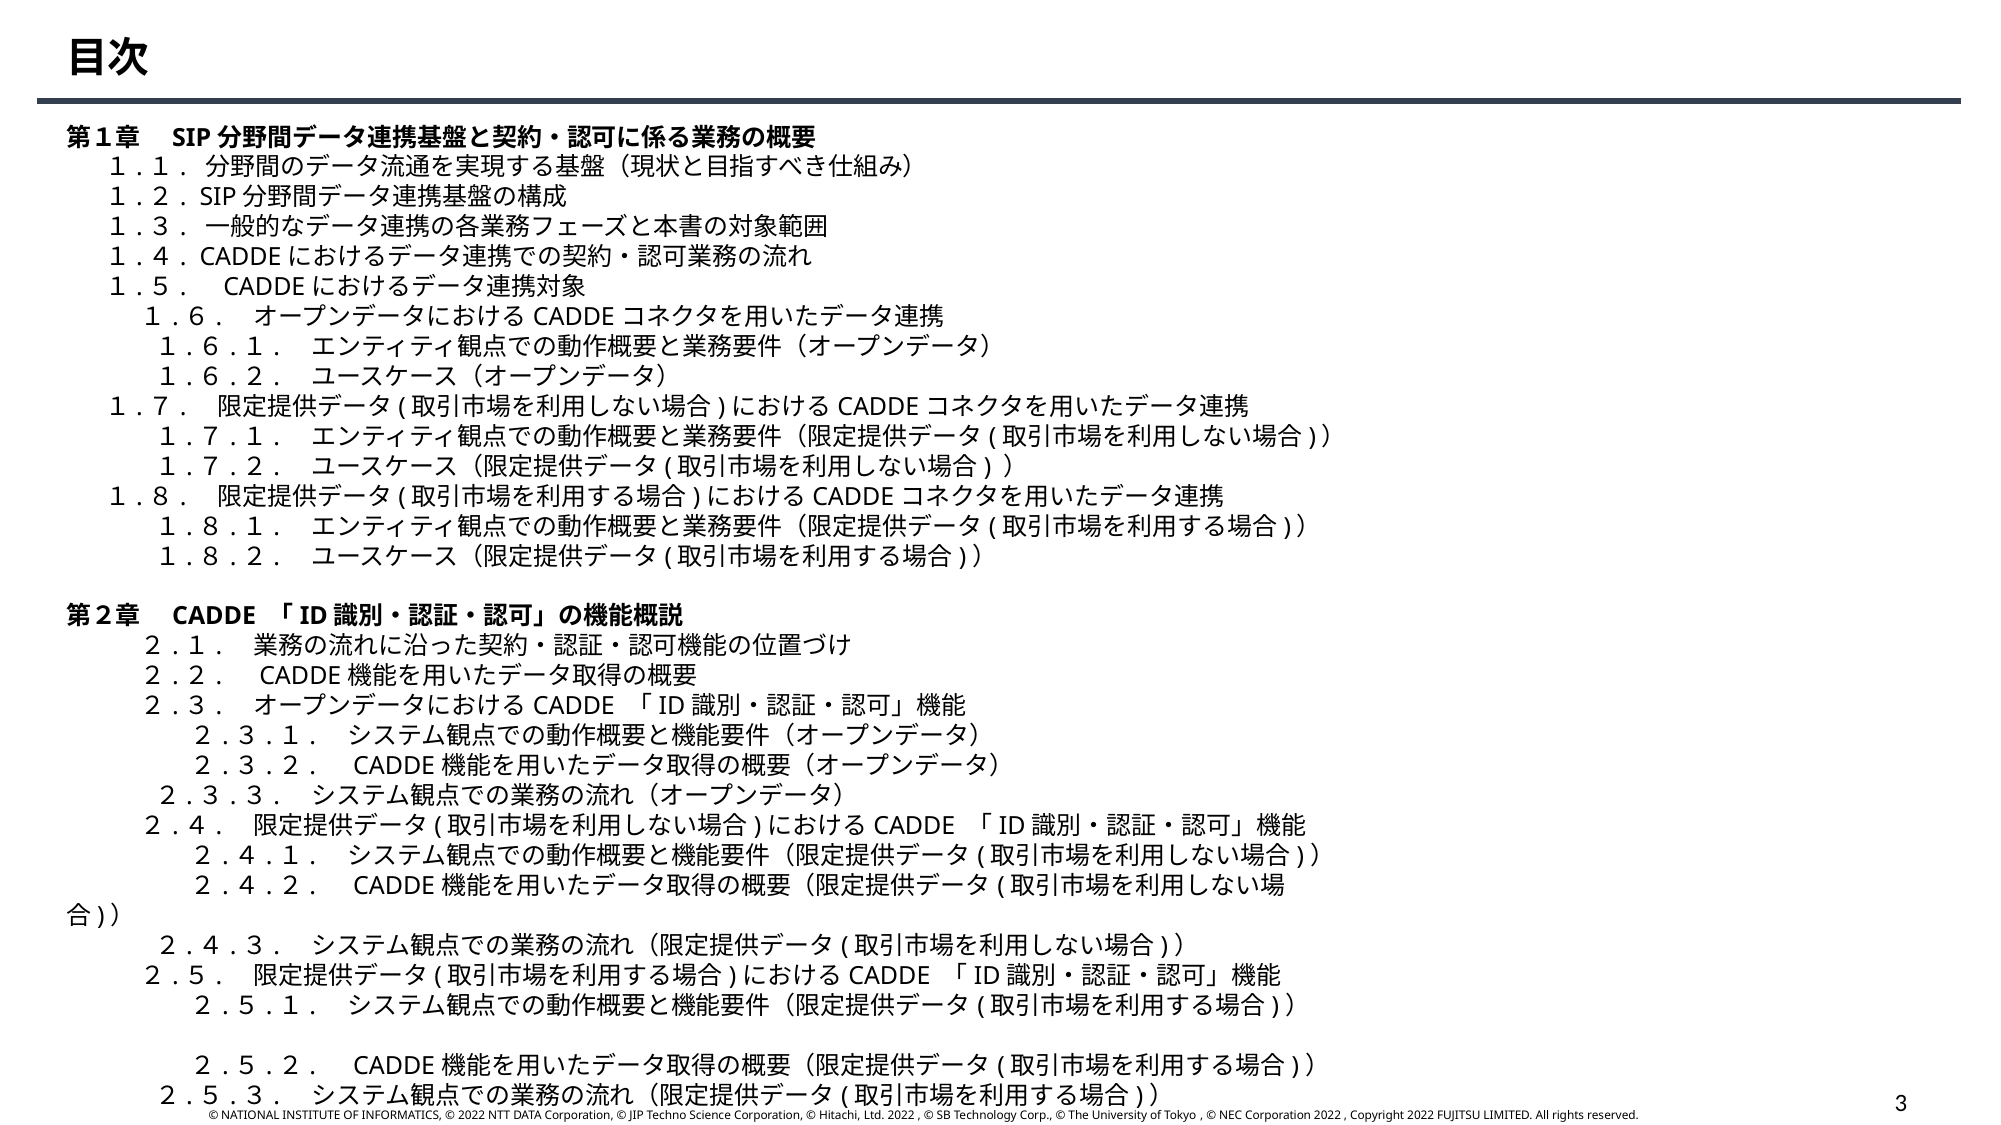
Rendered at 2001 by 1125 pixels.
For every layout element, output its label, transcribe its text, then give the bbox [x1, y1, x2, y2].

title 目次 [51, 28, 1917, 108]
text_box 第１章 SIP分野間データ連携基盤と契約・認可に係る業務の概要 １.１. 分野間のデータ流通を実現する基盤（現状と目指すべき仕組み） １.２. SIP分野間データ連携基盤の構成 １.３. 一般的なデータ連携の各業務フェーズと本書の対象範囲 １.４. CADDEにおけるデータ連携での契約・認可業務の流れ １.５. CADDEにおけるデータ連携対象 １.６. オープンデータにおけるCADDEコネクタを用いたデータ連携 １.６.１. エンティティ観点での動作概要と業務要件（オープンデータ） １.６.２. ユースケース（オープンデータ） １.７. 限定提供データ(取引市場を利用しない場合)におけるCADDEコネクタを用いたデータ連携 １.７.１. エンティティ観点での動作概要と業務要件（限定提供データ(取引市場を利用しない場合)） １.７.２. ユースケース（限定提供データ(取引市場を利用しない場合) ） １.８. 限定提供データ(取引市場を利用する場合)におけるCADDEコネクタを用いたデータ連携 １.８.１. エンティティ観点での動作概要と業務要件（限定提供データ(取引市場を利用する場合)） １.８.２. ユースケース（限定提供データ(取引市場を利用する場合)） 第２章 CADDE 「ID識別・認証・認可」の機能概説 ２.１. 業務の流れに沿った契約・認証・認可機能の位置づけ ２.２. CADDE機能を用いたデータ取得の概要 ２.３. オープンデータにおけるCADDE 「ID識別・認証・認可」機能 ２.３.１. システム観点での動作概要と機能要件（オープンデータ） ２.３.２. CADDE機能を用いたデータ取得の概要（オープンデータ） ２.３.３. システム観点での業務の流れ（オープンデータ） ２.４. 限定提供データ(取引市場を利用しない場合)におけるCADDE 「ID識別・認証・認可」機能 ２.４.１. システム観点での動作概要と機能要件（限定提供データ(取引市場を利用しない場合)） ２.４.２. CADDE機能を用いたデータ取得の概要（限定提供データ(取引市場を利用しない場合)） ２.４.３. システム観点での業務の流れ（限定提供データ(取引市場を利用しない場合)） ２.５. 限定提供データ(取引市場を利用する場合)におけるCADDE 「ID識別・認証・認可」機能 ２.５.１. システム観点での動作概要と機能要件（限定提供データ(取引市場を利用する場合)） ２.５.２. CADDE機能を用いたデータ取得の概要（限定提供データ(取引市場を利用する場合)） ２.５.３. システム観点での業務の流れ（限定提供データ(取引市場を利用する場合)） [51, 113, 1363, 1117]
